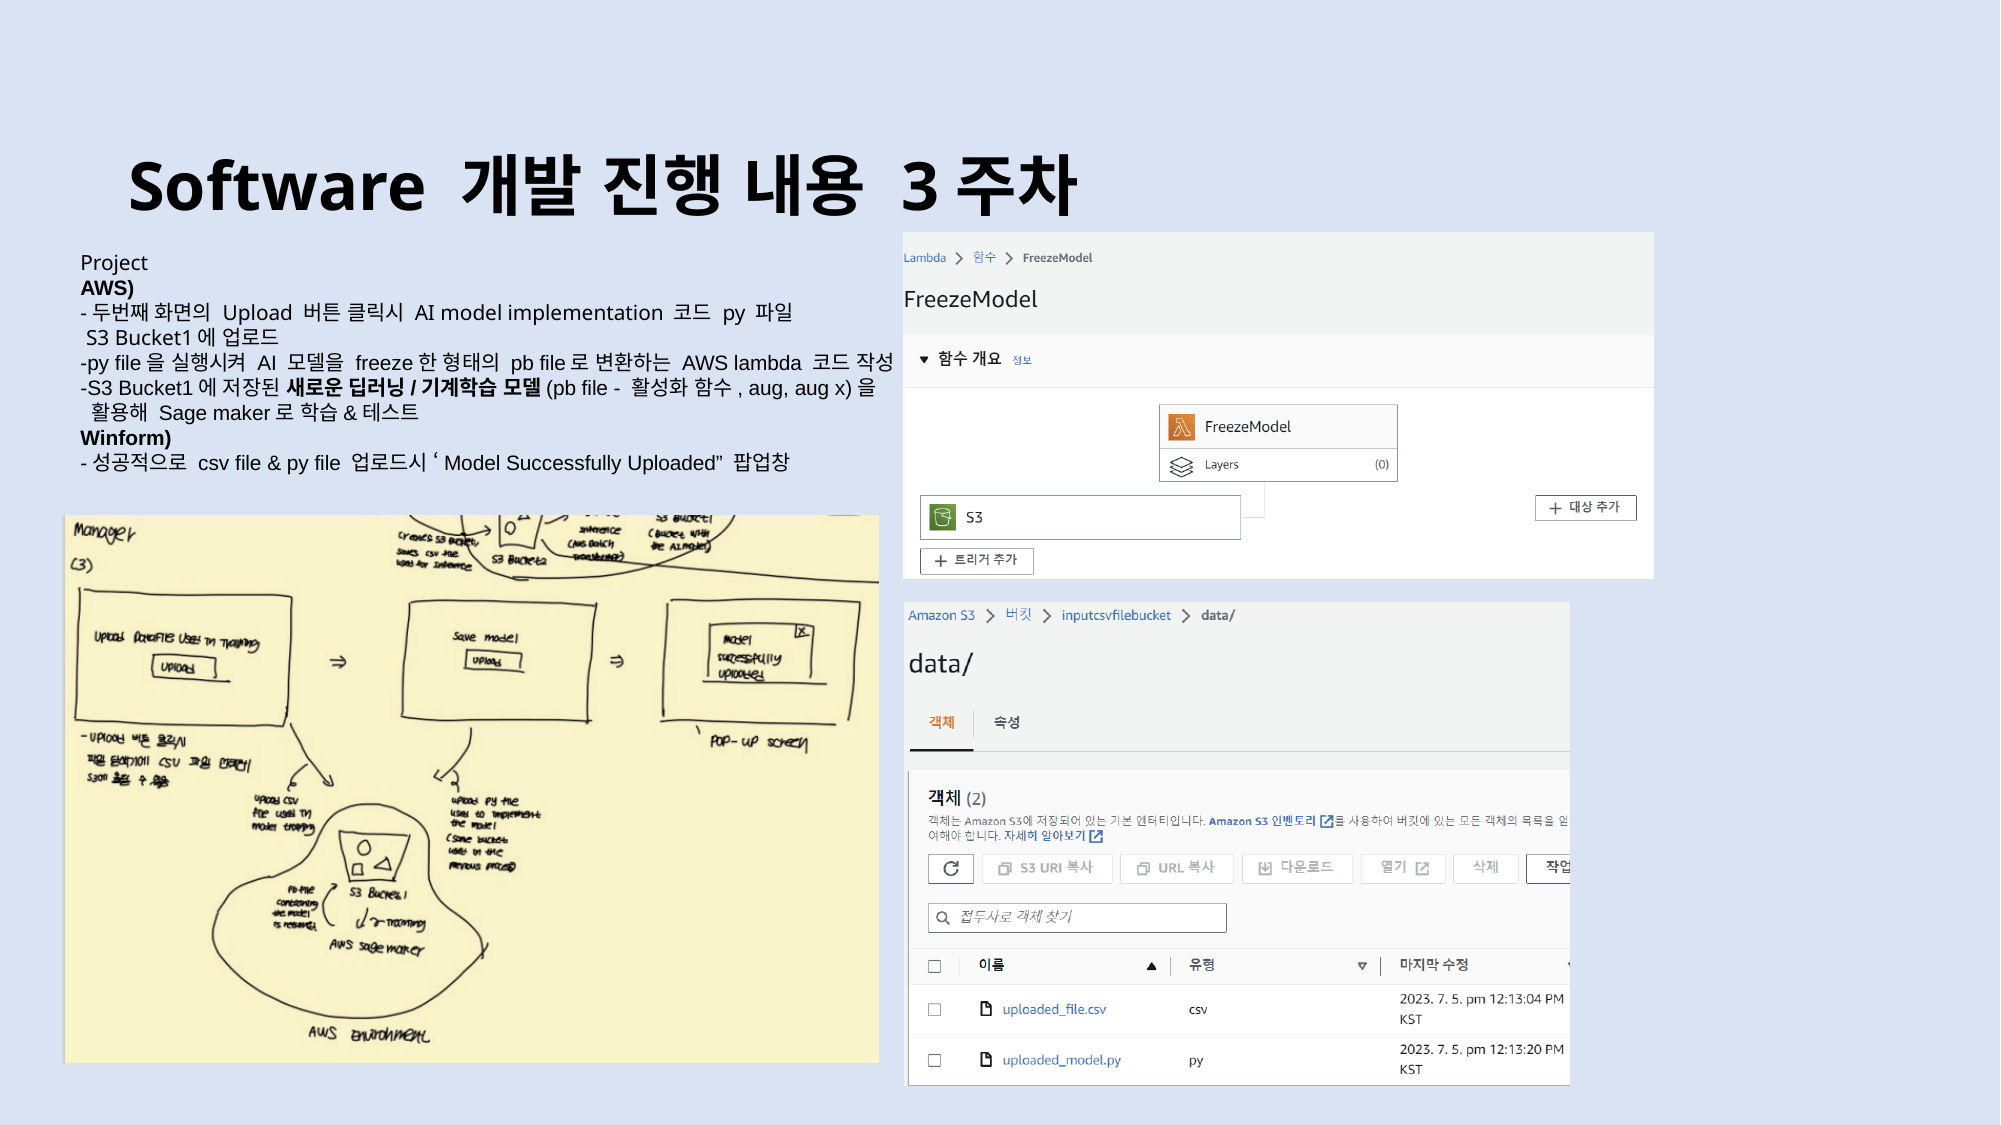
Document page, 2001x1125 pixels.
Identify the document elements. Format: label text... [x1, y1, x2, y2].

picture [62, 515, 879, 1063]
picture [904, 602, 1570, 1086]
picture [903, 232, 1654, 579]
text_box Project AWS) -두번째 화면의 Upload 버튼 클릭시 AI model implementation 코드 py 파일 S3 Bucket1에 업로드 -py file을 실행시켜 AI 모델을 freeze한 형태의 pb file로 변환하는 AWS lambda 코드 작성 -S3 Bucket1에 저장된 새로운 딥러닝/기계학습 모델(pb file - 활성화 함수, aug, aug x)을 활용해 Sage maker로 학습&테스트 Winform) -성공적으로 csv file & py file 업로드시 ‘Model Successfully Uploaded” 팝업창 [65, 242, 903, 507]
text_box Software 개발 진행 내용 3주차 [113, 136, 1840, 231]
